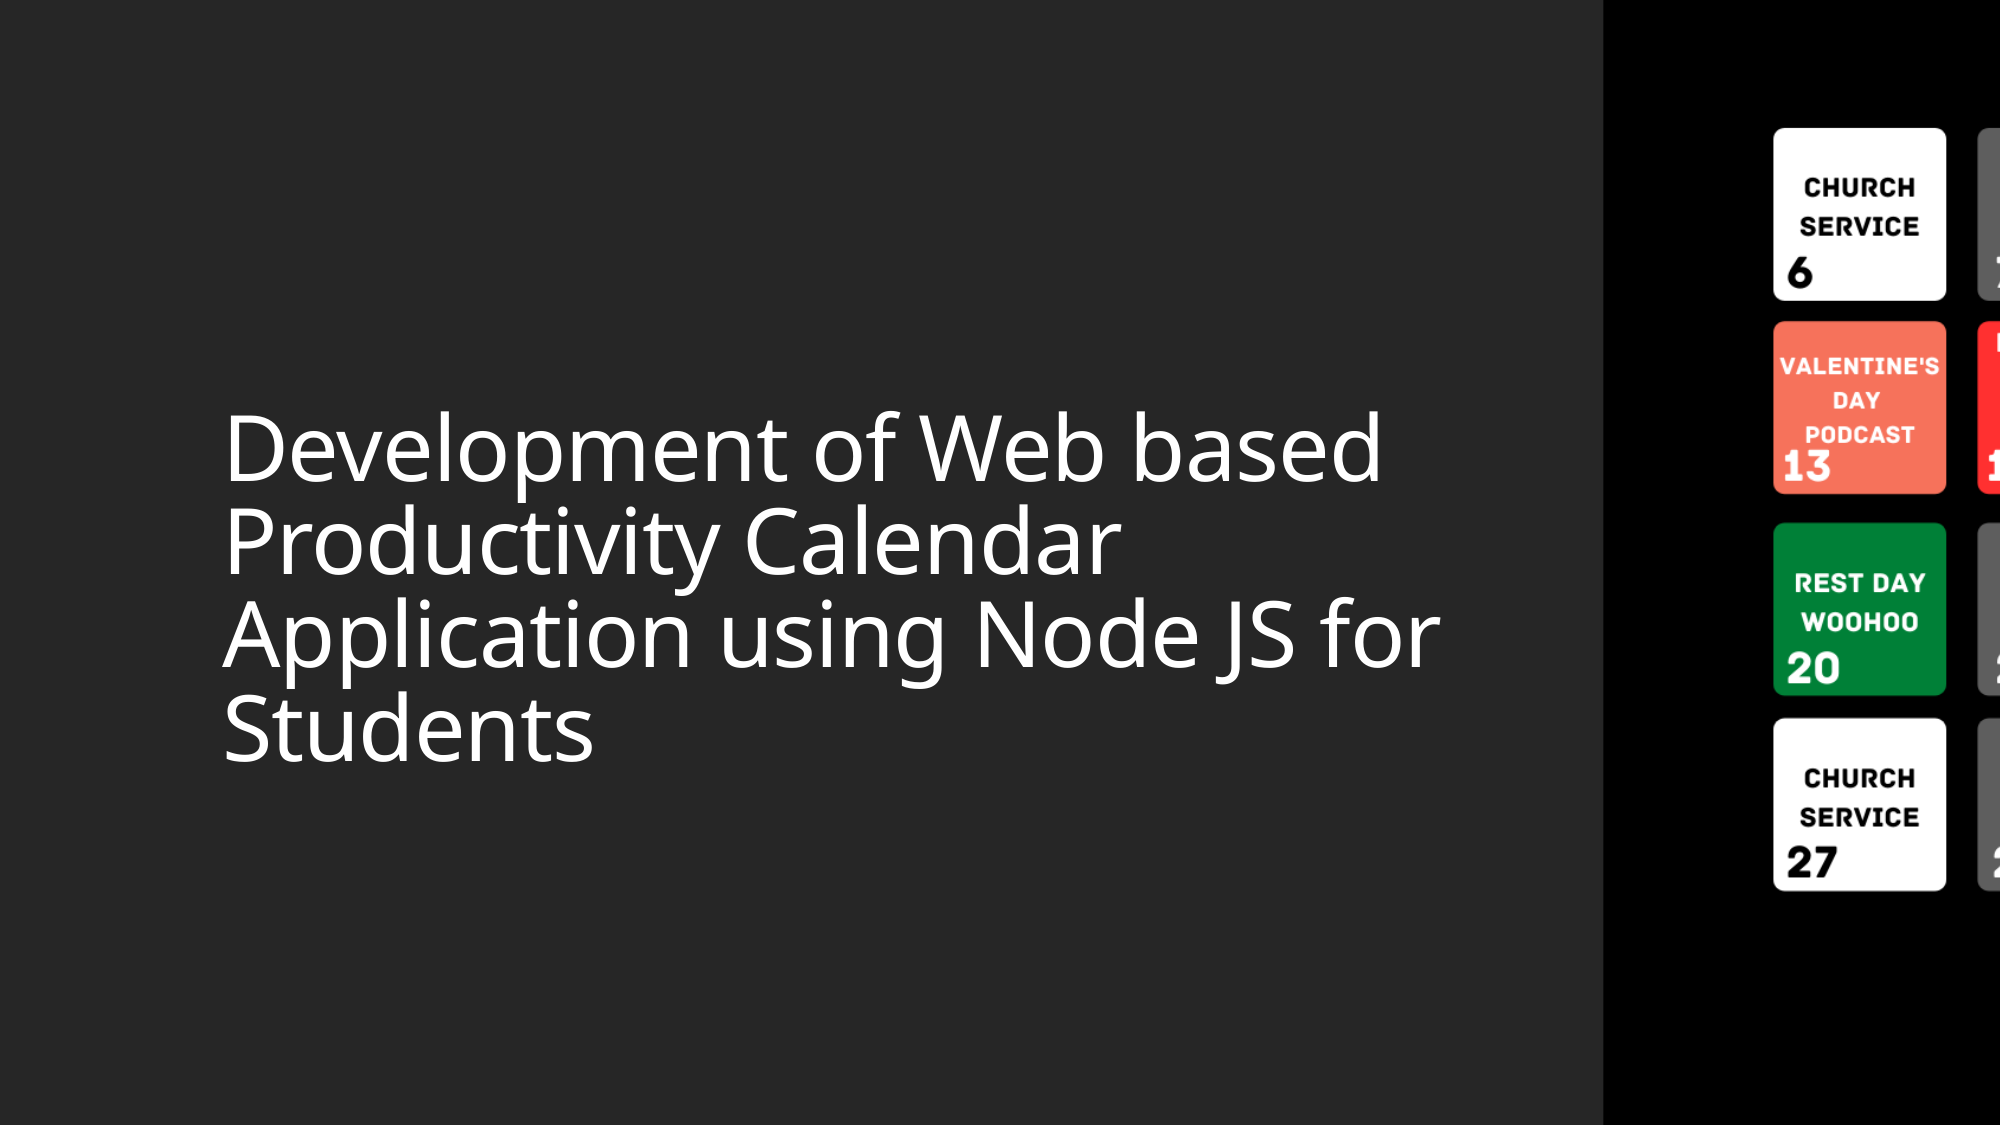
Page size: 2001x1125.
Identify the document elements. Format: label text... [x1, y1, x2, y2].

title Development of Web based Productivity Calendar Application using Node JS for Students [206, 367, 1570, 788]
picture [1603, 0, 2000, 1125]
